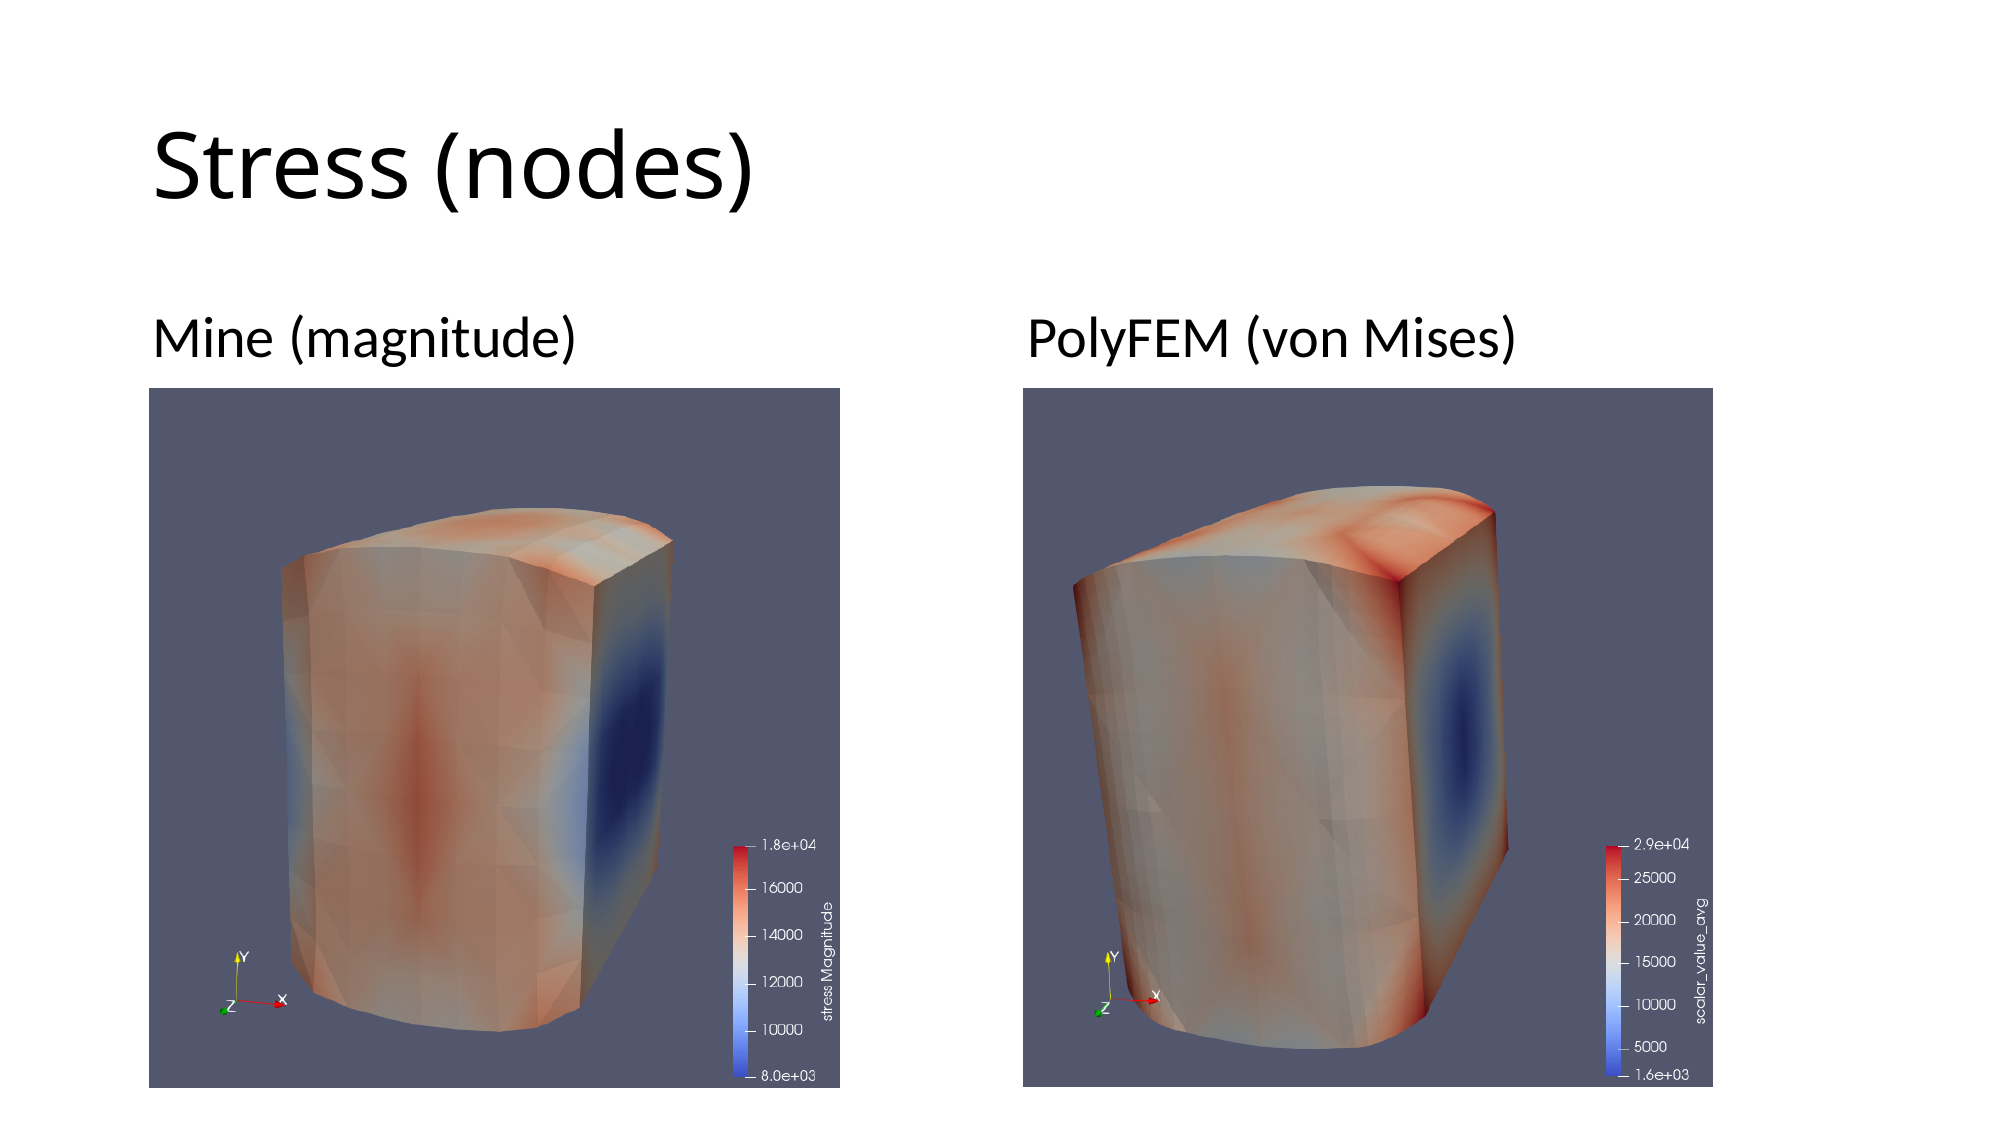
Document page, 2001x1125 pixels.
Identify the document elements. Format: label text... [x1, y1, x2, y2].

title Stress (nodes) [137, 59, 1863, 278]
list PolyFEM (von Mises) [1012, 299, 1863, 1014]
picture [149, 388, 840, 1088]
picture [1023, 388, 1713, 1087]
list Mine (magnitude) [137, 299, 988, 1014]
